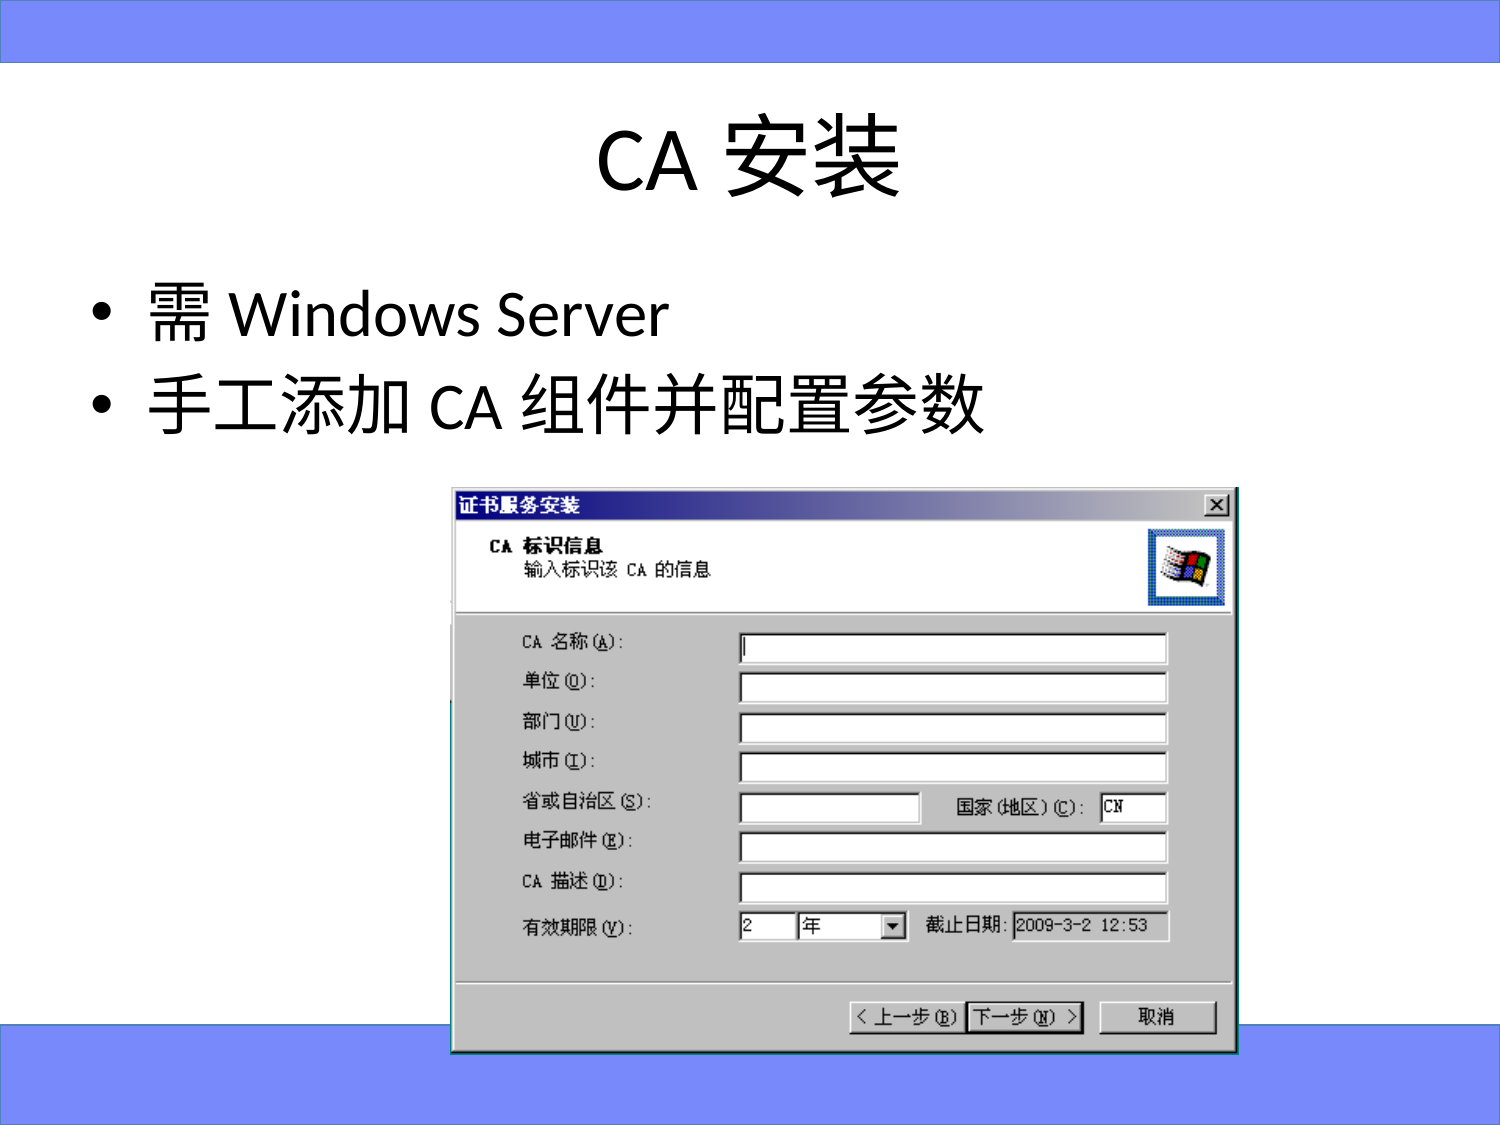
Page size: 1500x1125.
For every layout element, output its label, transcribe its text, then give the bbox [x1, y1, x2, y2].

list 需Windows Server 手工添加CA组件并配置参数 [75, 262, 1425, 1005]
title CA安装 [75, 87, 1425, 221]
picture [449, 487, 1240, 1055]
